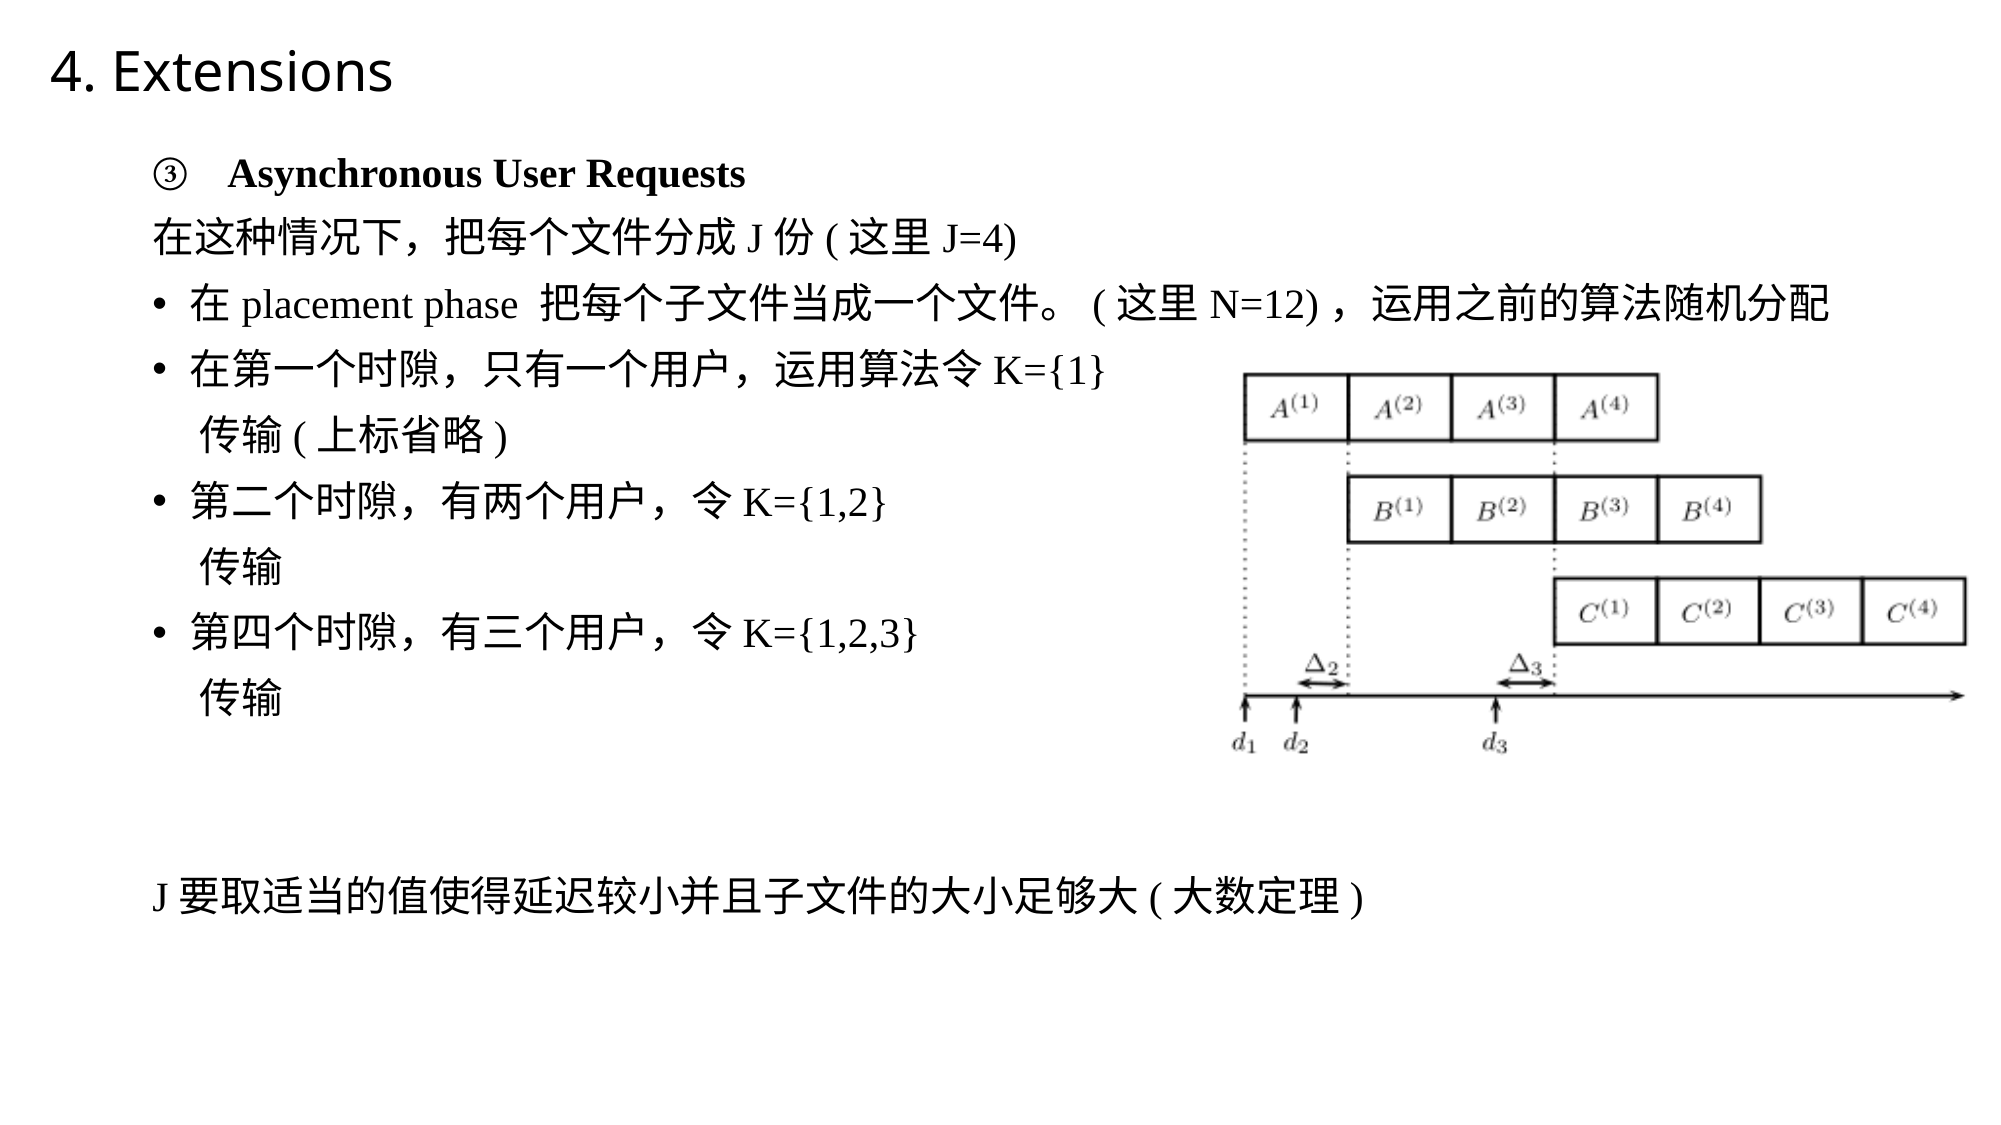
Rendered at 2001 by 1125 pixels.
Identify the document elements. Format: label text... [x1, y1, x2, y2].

picture [1193, 348, 2000, 777]
title 4. Extensions [35, 35, 1168, 112]
